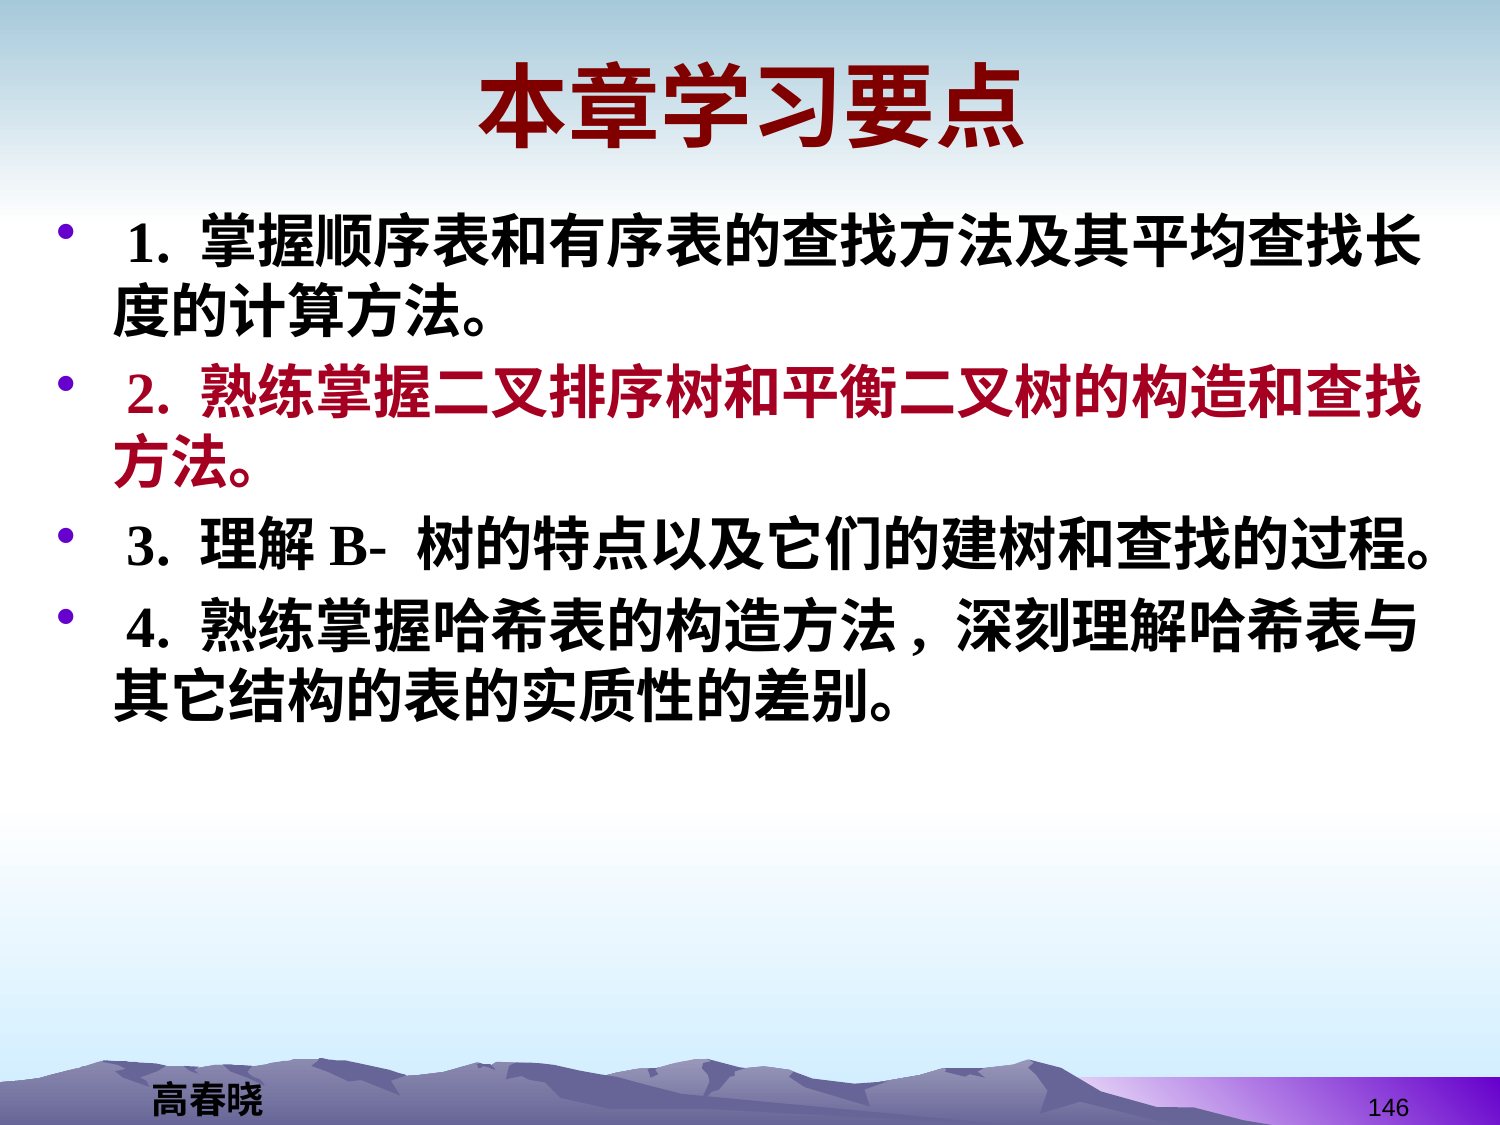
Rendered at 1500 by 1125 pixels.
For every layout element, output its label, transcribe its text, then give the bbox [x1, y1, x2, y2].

slide_number 146 [1074, 1054, 1426, 1125]
list 1. 掌握顺序表和有序表的查找方法及其平均查找长度的计算方法。 2. 熟练掌握二叉排序树和平衡二叉树的构造和查找方法。 3. 理解B- 树的特点以及它们的建树和查找的过程。 4. 熟练掌握哈希表的构造方法, 深刻理解哈希表与其它结构的表的实质性的差别。 [41, 196, 1459, 1047]
title 本章学习要点 [76, 18, 1428, 188]
